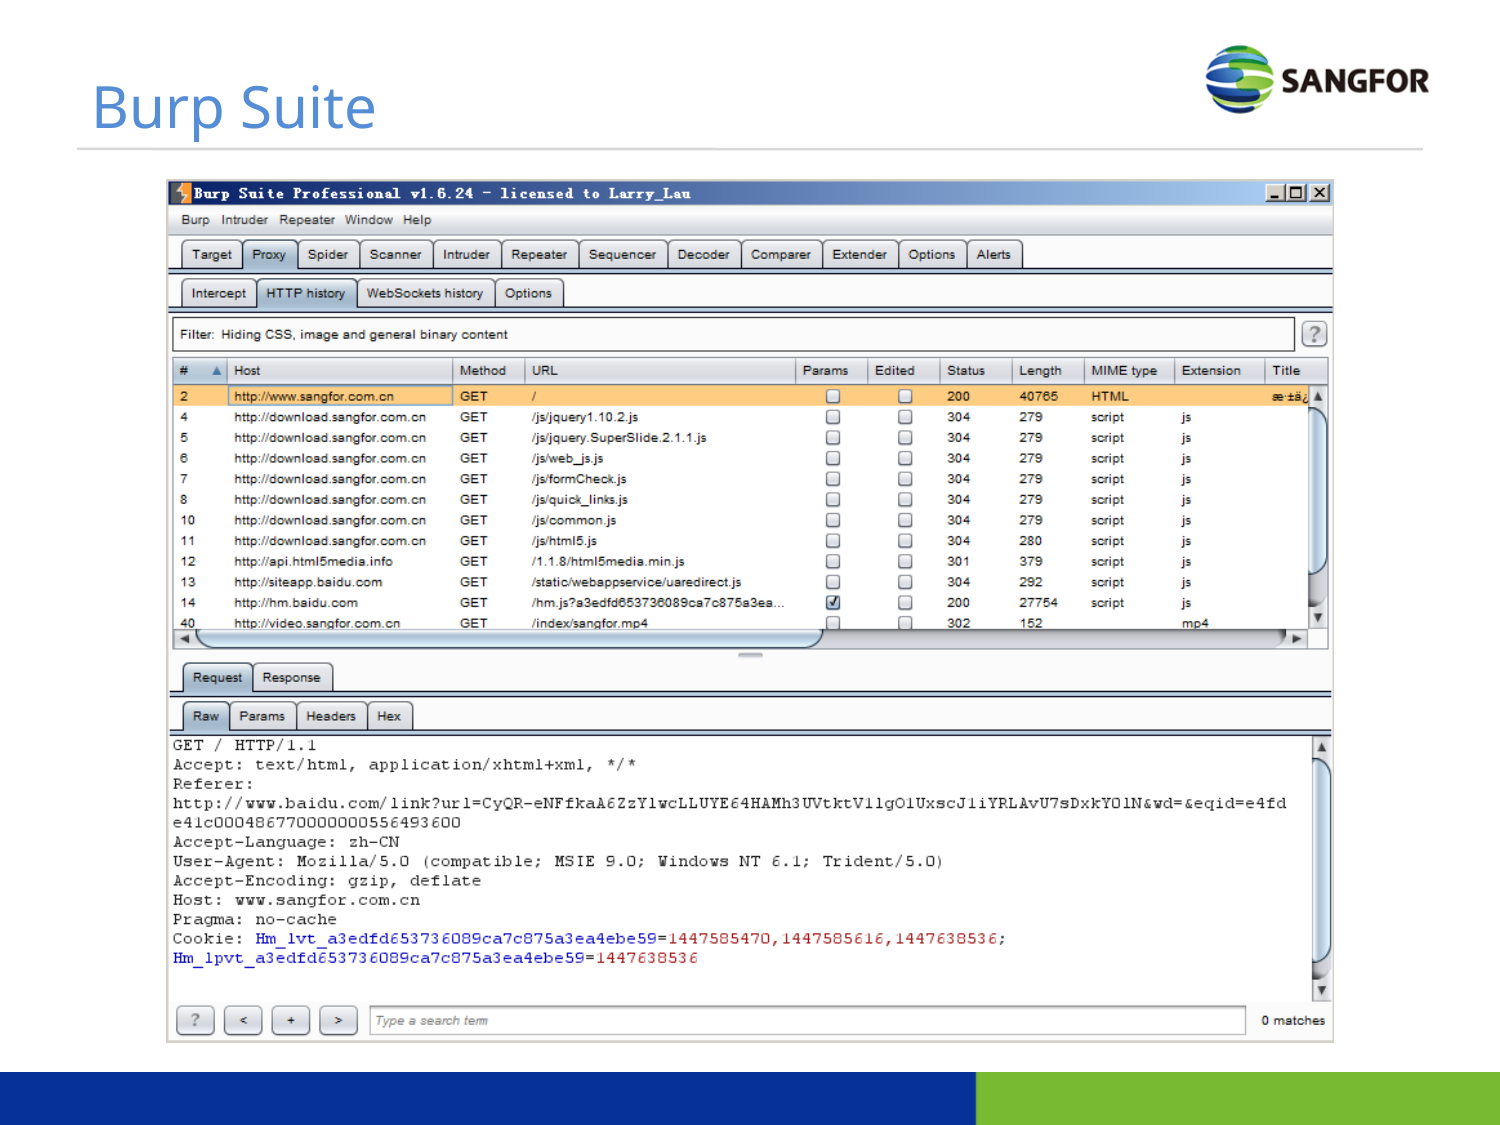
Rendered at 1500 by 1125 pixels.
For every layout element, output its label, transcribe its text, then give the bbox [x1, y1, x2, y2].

picture [1198, 42, 1437, 119]
picture [166, 179, 1334, 1043]
picture [0, 1069, 1500, 1125]
text_box Burp Suite [76, 63, 1172, 148]
